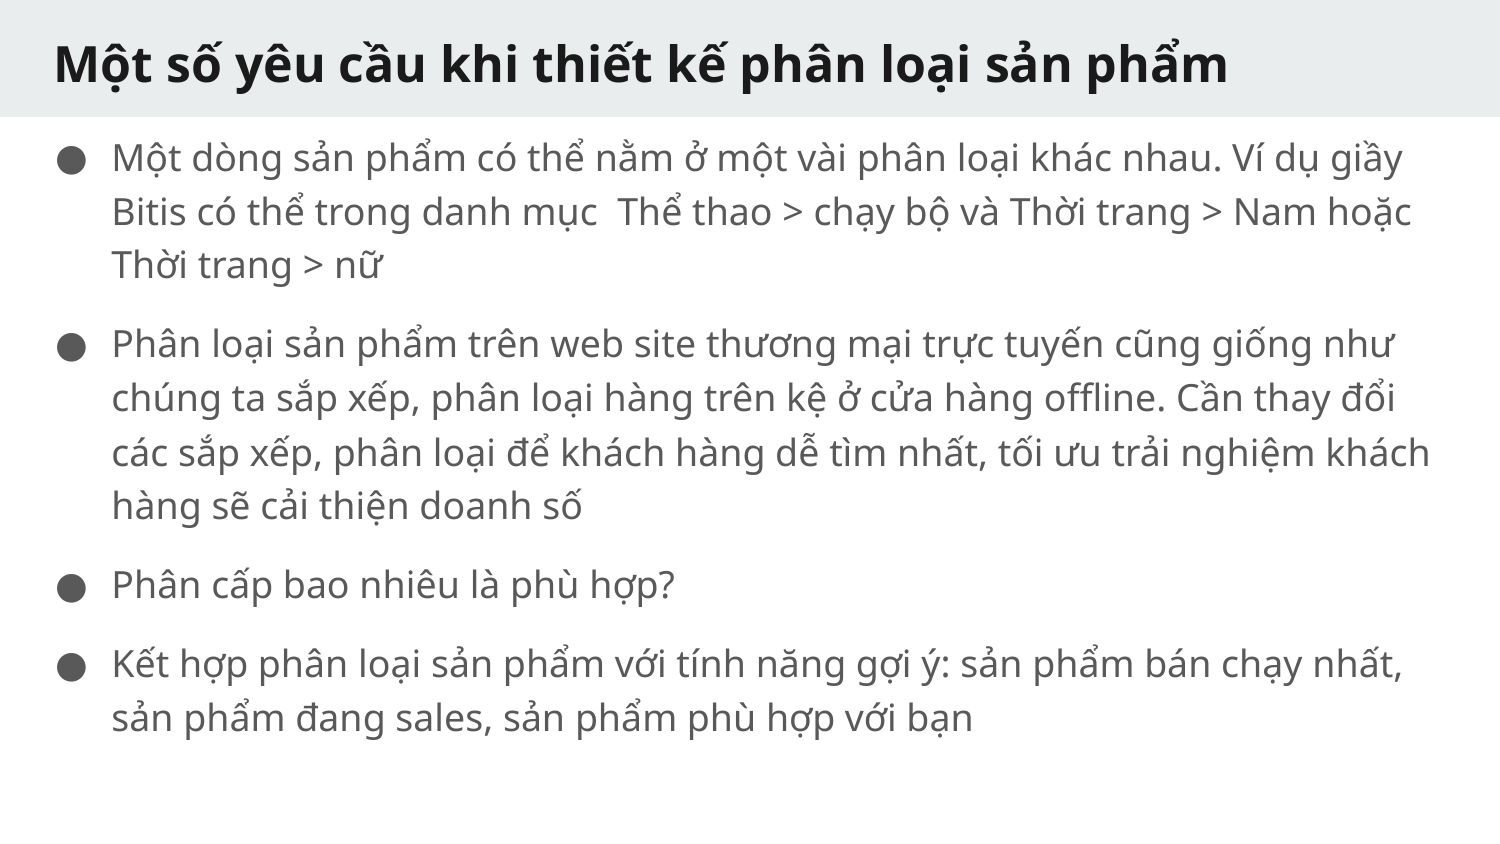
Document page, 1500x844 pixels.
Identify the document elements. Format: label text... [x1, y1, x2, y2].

list Một dòng sản phẩm có thể nằm ở một vài phân loại khác nhau. Ví dụ giầy Bitis có thể trong danh mục Thể thao > chạy bộ và Thời trang > Nam hoặc Thời trang > nữ Phân loại sản phẩm trên web site thương mại trực tuyến cũng giống như chúng ta sắp xếp, phân loại hàng trên kệ ở cửa hàng offline. Cần thay đổi các sắp xếp, phân loại để khách hàng dễ tìm nhất, tối ưu trải nghiệm khách hàng sẽ cải thiện doanh số Phân cấp bao nhiêu là phù hợp? Kết hợp phân loại sản phẩm với tính năng gợi ý: sản phẩm bán chạy nhất, sản phẩm đang sales, sản phẩm phù hợp với bạn [21, 109, 1469, 808]
title Một số yêu cầu khi thiết kế phân loại sản phẩm [38, 17, 1467, 106]
